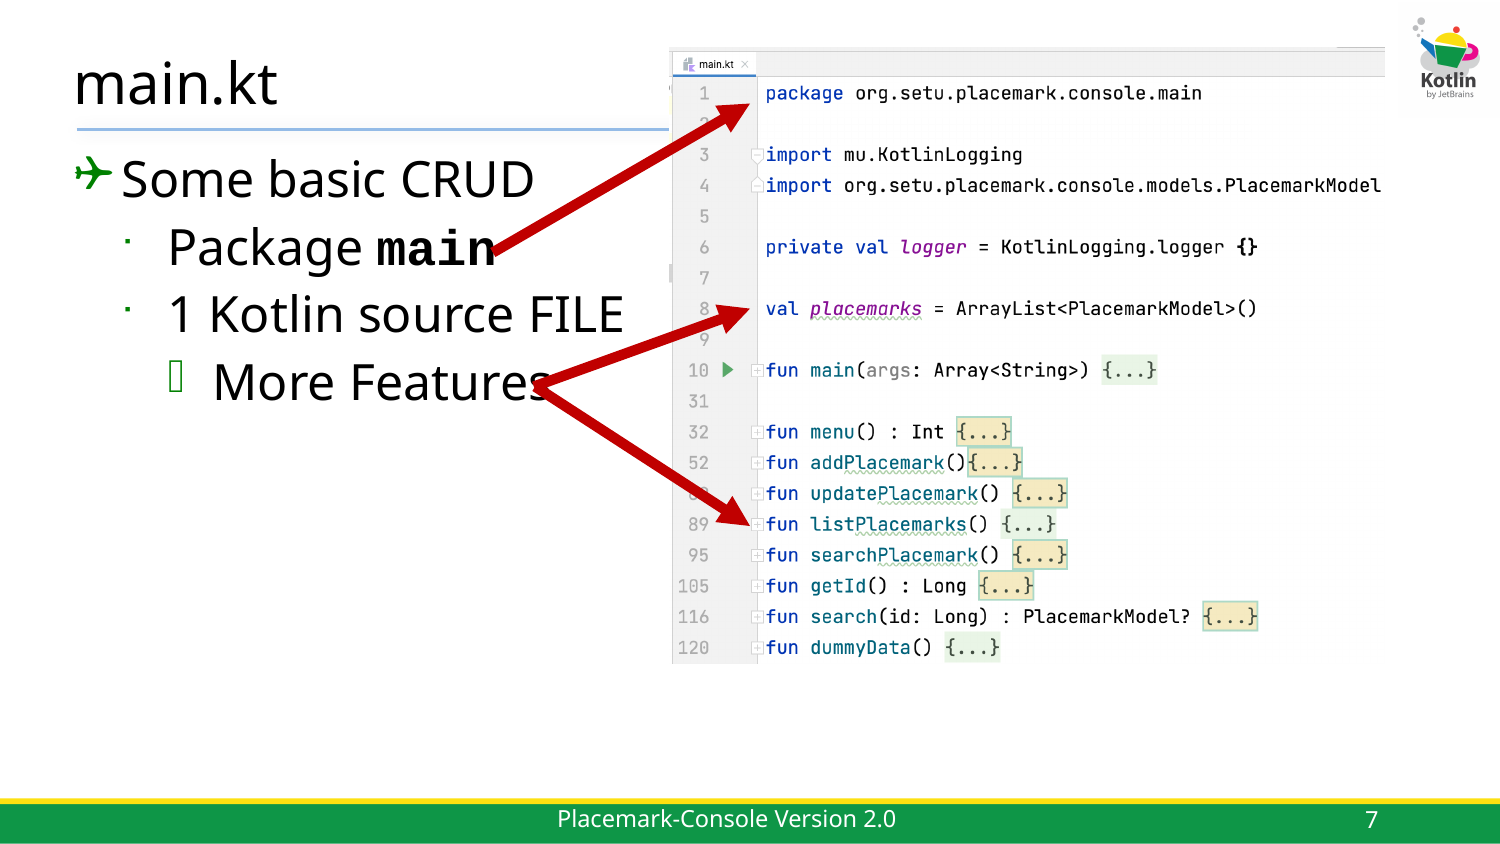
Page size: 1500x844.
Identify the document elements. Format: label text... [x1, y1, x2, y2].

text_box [492, 103, 751, 253]
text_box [533, 308, 751, 387]
footer Placemark-Console Version 2.0 [527, 802, 927, 843]
list Some basic CRUD Package main 1 Kotlin source FILE More Features [64, 137, 882, 844]
picture [1398, 2, 1500, 118]
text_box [534, 392, 751, 527]
slide_number 7 [1074, 799, 1388, 844]
picture [668, 46, 1385, 664]
title main.kt [64, 0, 1341, 126]
